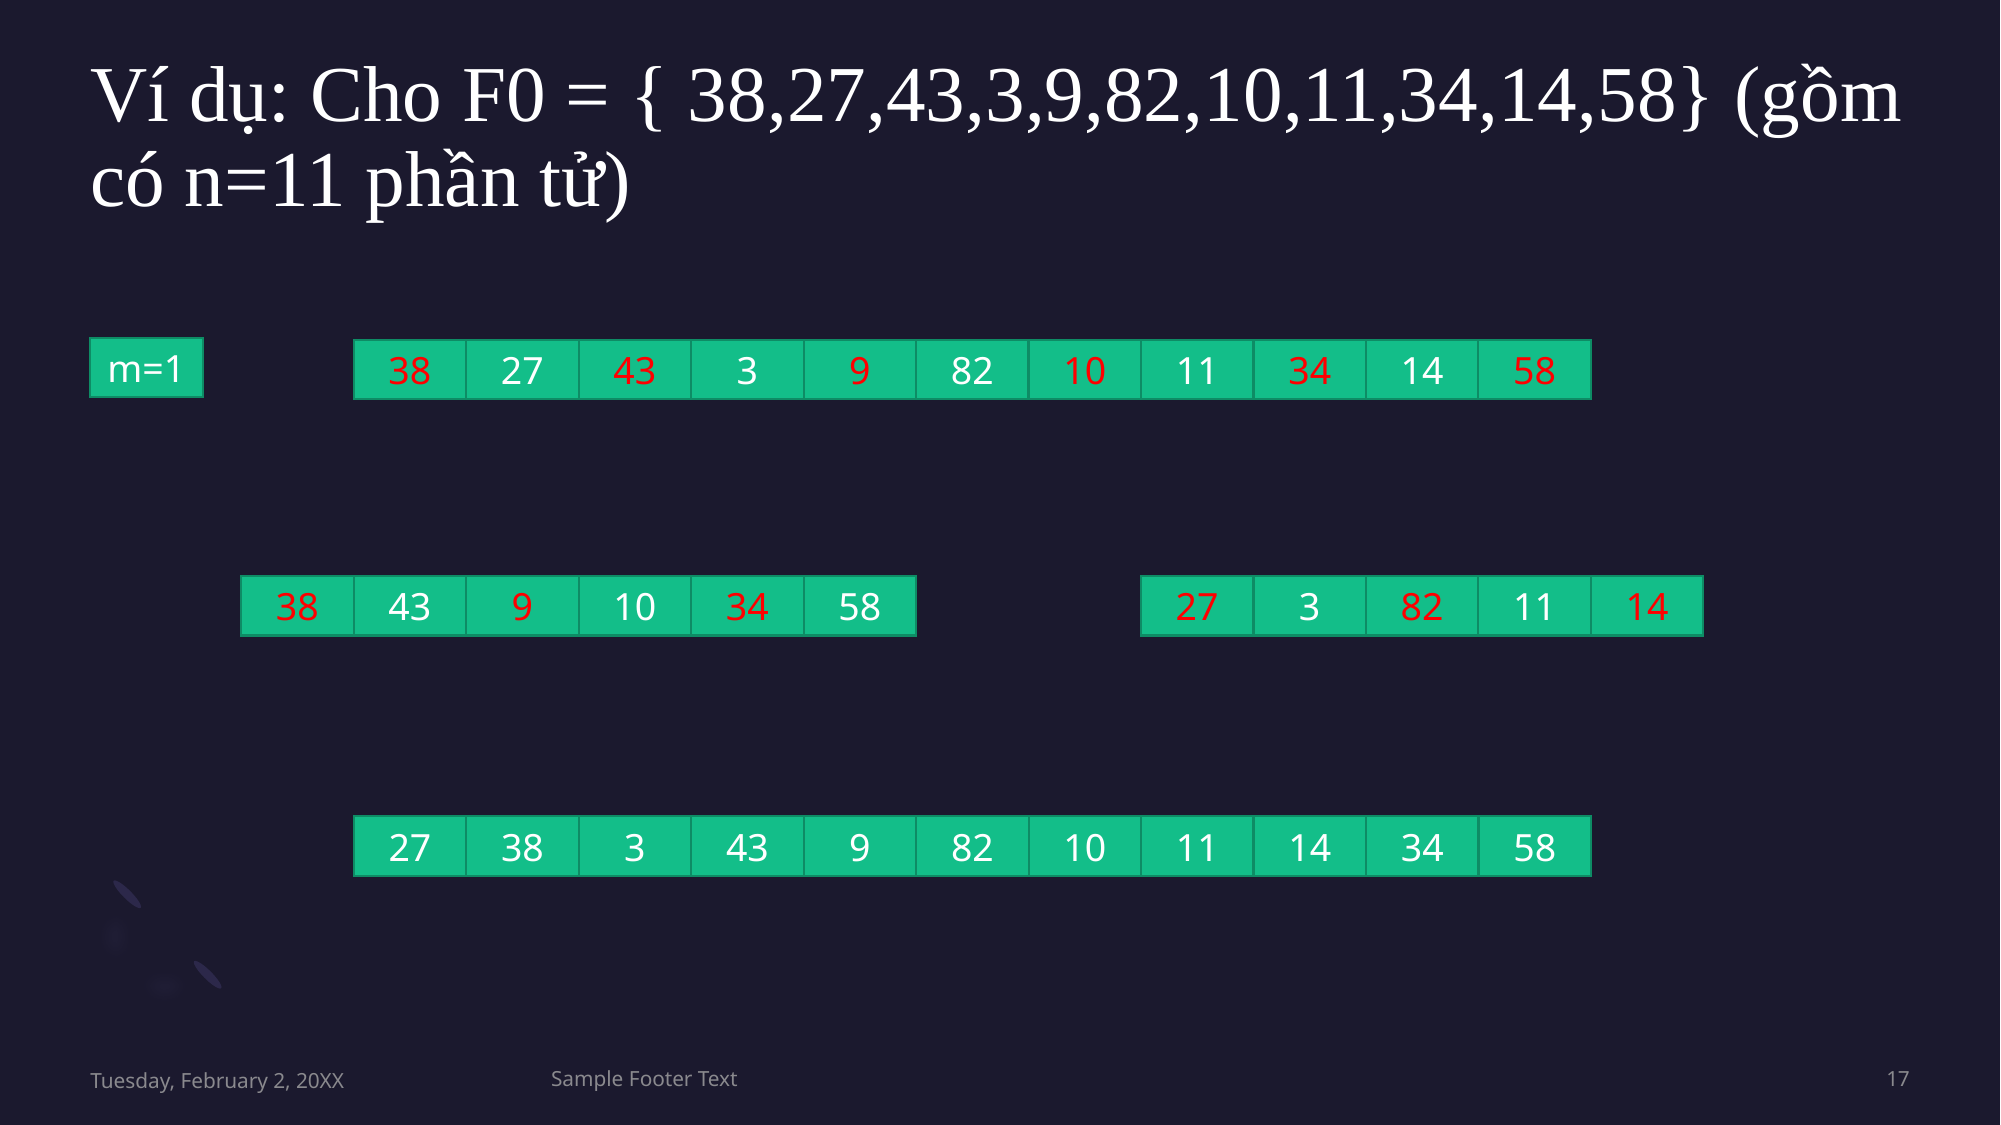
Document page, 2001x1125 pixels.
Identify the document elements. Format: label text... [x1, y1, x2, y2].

slide_number 17 [1632, 1067, 1910, 1093]
text_box 10 [1028, 815, 1140, 877]
text_box 38 [465, 815, 578, 877]
text_box 11 [1477, 575, 1590, 637]
text_box 14 [1254, 815, 1367, 877]
text_box 82 [1367, 575, 1477, 637]
text_box 10 [1028, 339, 1140, 400]
text_box 10 [578, 575, 690, 637]
text_box 58 [1477, 339, 1592, 400]
text_box 27 [1140, 575, 1254, 637]
text_box 43 [578, 339, 690, 400]
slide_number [90, 1067, 522, 1093]
text_box 3 [578, 815, 690, 877]
text_box 11 [1140, 815, 1254, 877]
text_box 34 [1367, 815, 1477, 877]
text_box 9 [803, 339, 915, 400]
text_box 43 [353, 575, 465, 637]
text_box 82 [915, 339, 1028, 400]
text_box 38 [240, 575, 353, 637]
text_box 3 [1254, 575, 1367, 637]
text_box 9 [465, 575, 578, 637]
text_box 38 [353, 339, 465, 400]
text_box 58 [1477, 815, 1592, 877]
text_box 14 [1365, 339, 1477, 400]
text_box 9 [803, 815, 915, 877]
text_box 58 [803, 575, 917, 637]
text_box 11 [1140, 339, 1252, 400]
text_box 43 [690, 815, 803, 877]
text_box m=1 [89, 337, 204, 398]
text_box 27 [353, 815, 465, 877]
text_box 34 [1252, 339, 1365, 400]
text_box 34 [690, 575, 803, 637]
text_box 14 [1590, 575, 1704, 637]
text_box 3 [690, 339, 803, 400]
text_box 82 [915, 815, 1028, 877]
text_box 27 [465, 339, 578, 400]
title Ví dụ: Cho F0 = { 38,27,43,3,9,82,10,11,34,14,58} (gồm có n=11 phần tử) [90, 53, 1910, 272]
footer Sample Footer Text [551, 1067, 1598, 1093]
